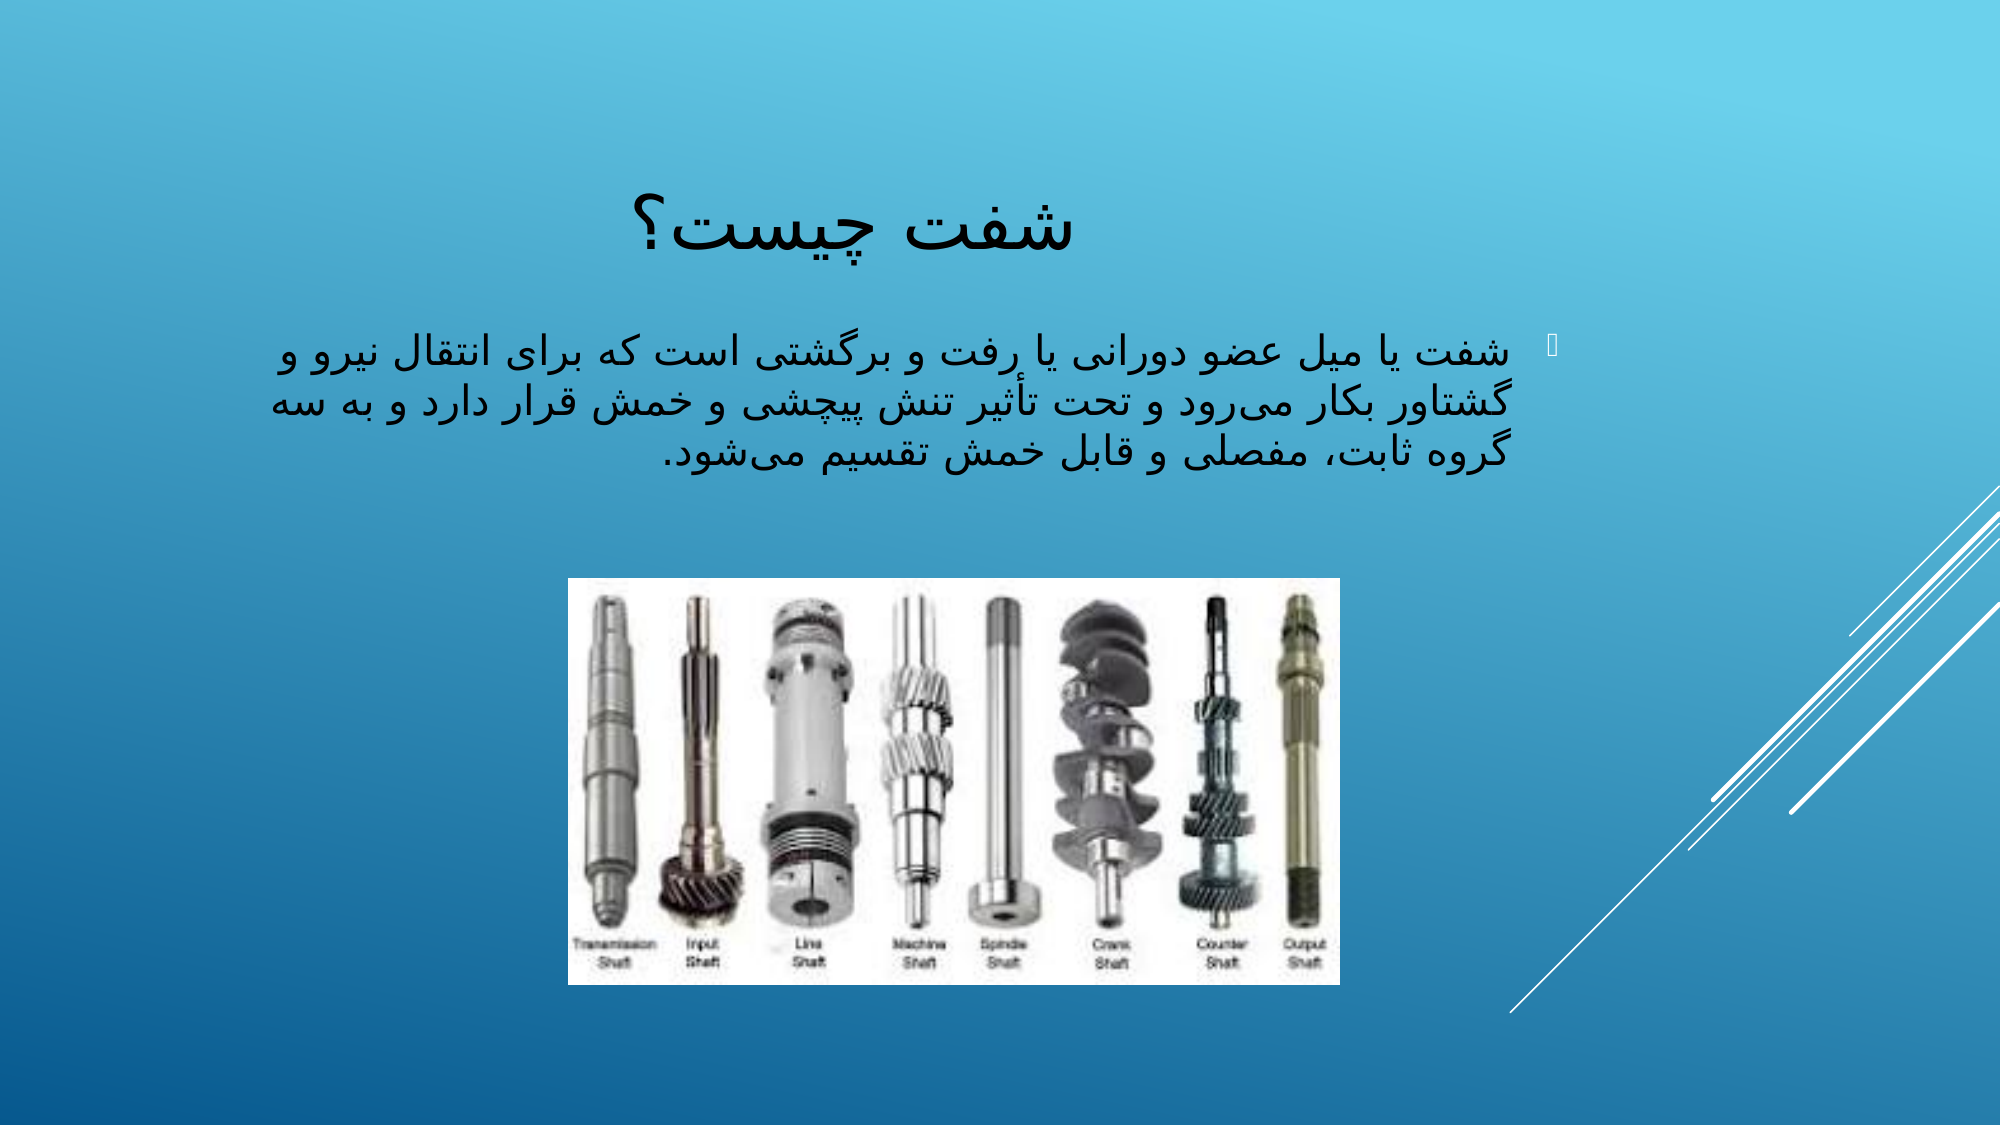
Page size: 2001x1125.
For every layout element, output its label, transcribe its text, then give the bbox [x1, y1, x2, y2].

title شفت چیست؟ [153, 96, 1554, 344]
picture [568, 578, 1340, 985]
list شفت یا میل عضو دورانی یا رفت و برگشتی است که برای انتقال نیرو و گشتاور بکار می‌رود و تحت تأثیر تنش پیچشی و خمش قرار دارد و به سه گروه ثابت، مفصلی و قابل خمش تقسیم می‌شود. [173, 162, 1574, 756]
